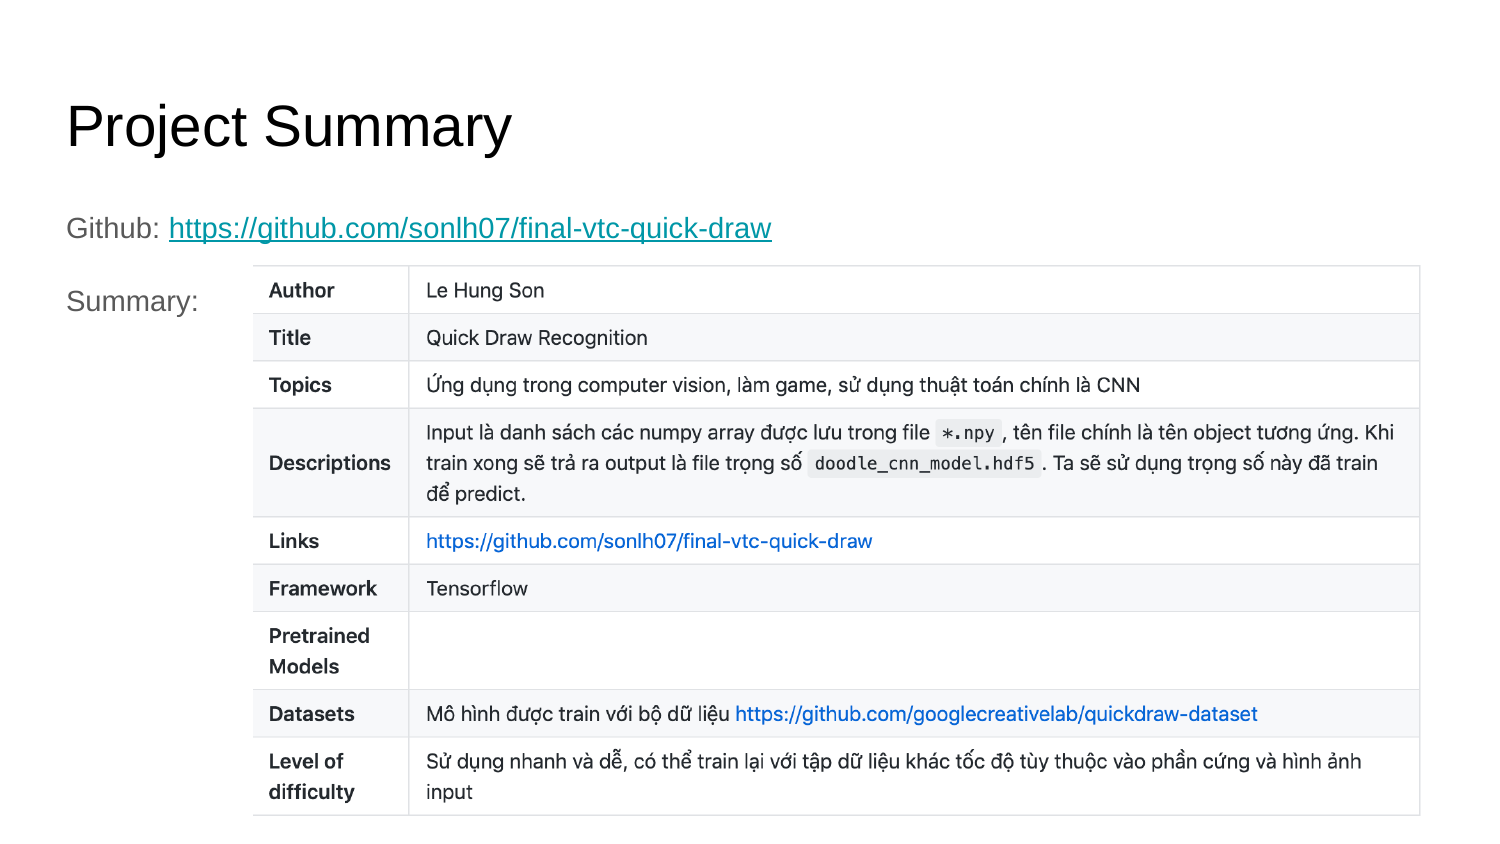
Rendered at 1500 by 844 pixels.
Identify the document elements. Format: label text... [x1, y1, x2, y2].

picture [253, 265, 1424, 818]
list Github: https://github.com/sonlh07/final-vtc-quick-draw Summary: [51, 189, 1449, 750]
title Project Summary [51, 72, 1449, 167]
